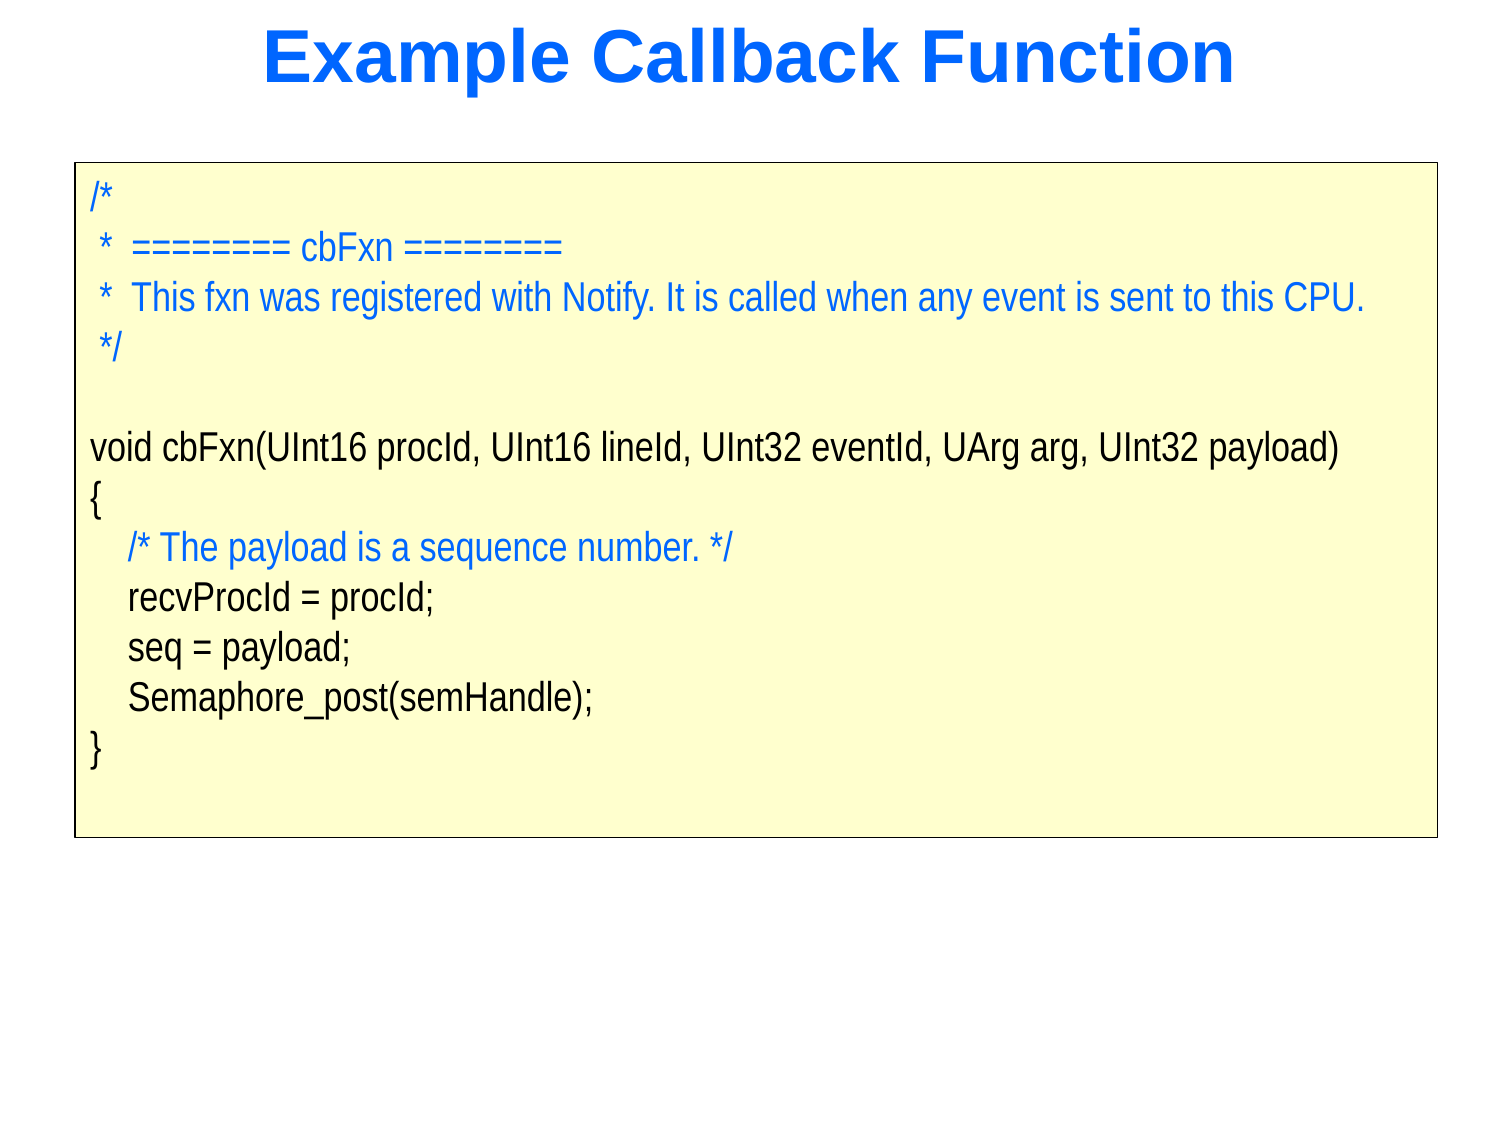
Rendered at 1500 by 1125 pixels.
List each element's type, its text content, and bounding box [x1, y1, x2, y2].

title Example Callback Function [0, 0, 1500, 122]
text_box /* * ======== cbFxn ======== * This fxn was registered with Notify. It is called when any event is sent to this CPU. */ void cbFxn(UInt16 procId, UInt16 lineId, UInt32 eventId, UArg arg, UInt32 payload) { /* The payload is a sequence number. */ recvProcId = procId; seq = payload; Semaphore_post(semHandle); } [74, 162, 1438, 838]
